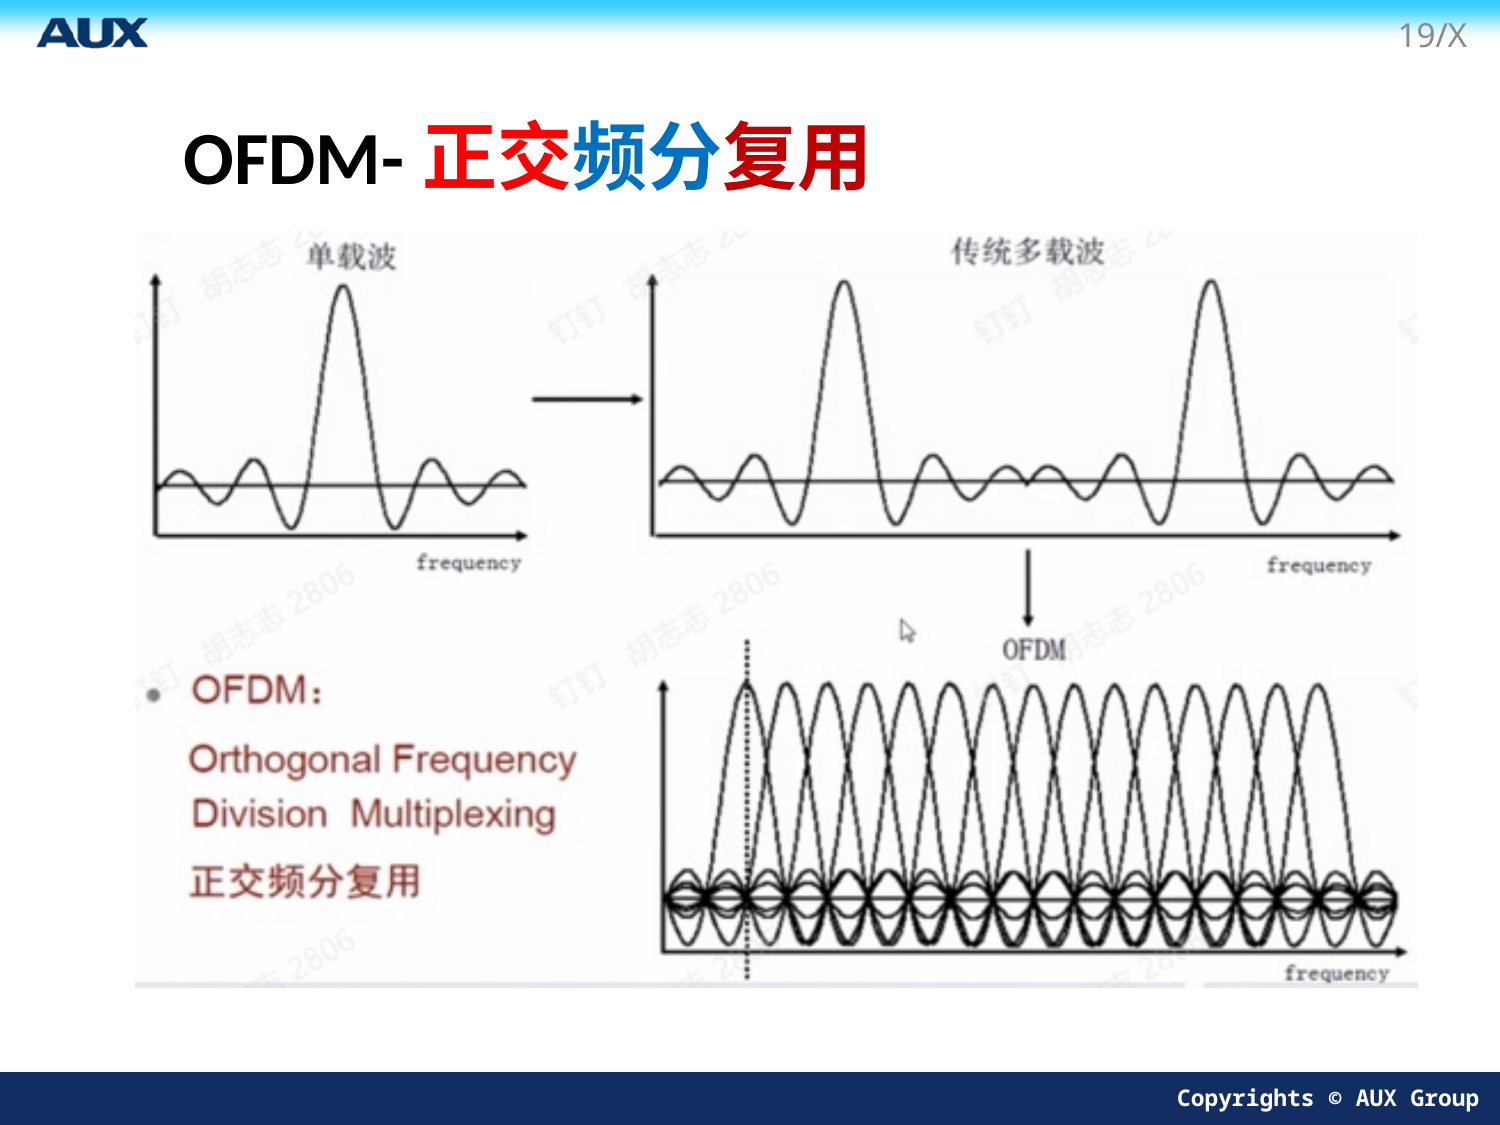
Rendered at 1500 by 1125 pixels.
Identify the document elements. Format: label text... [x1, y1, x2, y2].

picture [0, 0, 1500, 1125]
slide_number 18/X [1132, 7, 1483, 68]
text_box OFDM-正交频分复用 [168, 101, 963, 207]
